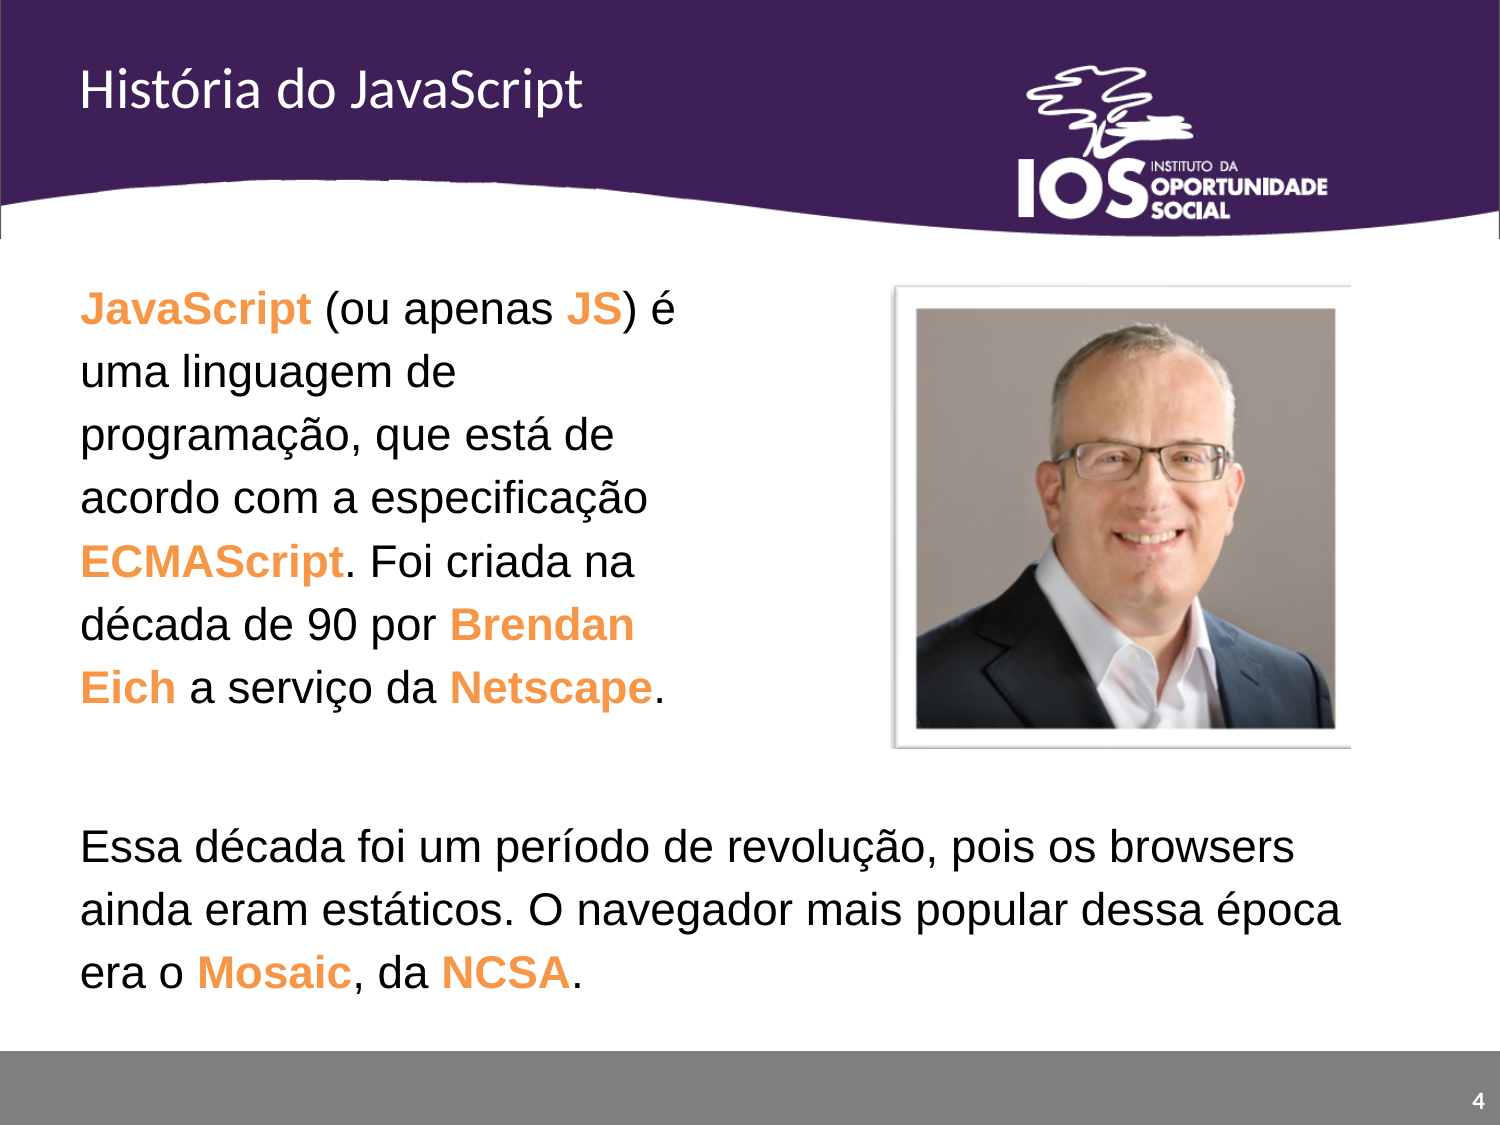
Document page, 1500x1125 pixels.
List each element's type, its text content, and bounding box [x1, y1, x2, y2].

text_box [0, 1051, 1500, 1125]
picture [0, 0, 1500, 240]
text_box Essa década foi um período de revolução, pois os browsers ainda eram estáticos. O navegador mais popular dessa época era o Mosaic, da NCSA. [64, 793, 1419, 1013]
picture [889, 279, 1351, 750]
text_box JavaScript (ou apenas JS) é uma linguagem de programação, que está de acordo com a especificação ECMAScript. Foi criada na década de 90 por Brendan Eich a serviço da Netscape. [64, 255, 738, 728]
slide_number ‹#› [1149, 1069, 1500, 1125]
